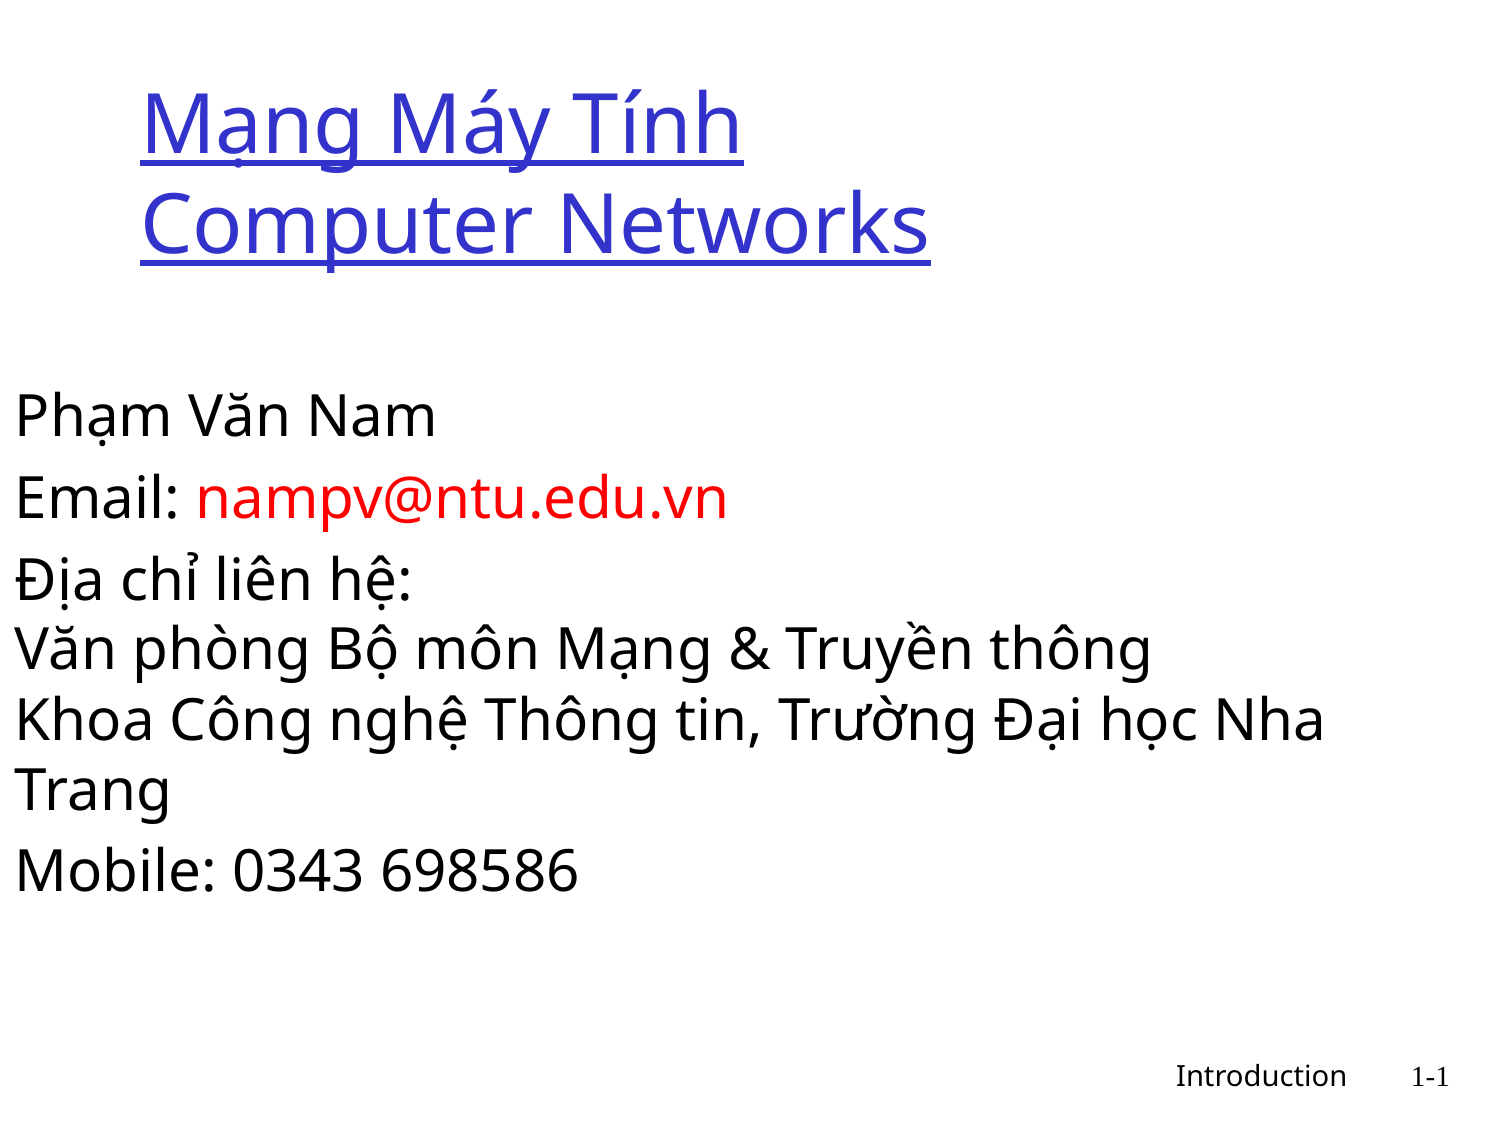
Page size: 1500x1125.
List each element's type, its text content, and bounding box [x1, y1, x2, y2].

title Mạng Máy Tính Computer Networks [125, 50, 1400, 292]
footer Introduction [887, 1049, 1362, 1125]
slide_number 1-1 [1362, 1049, 1466, 1125]
text_box Phạm Văn Nam Email: nampv@ntu.edu.vn Địa chỉ liên hệ: Văn phòng Bộ môn Mạng & Truyền thông Khoa Công nghệ Thông tin, Trường Đại học Nha Trang Mobile: 0343 698586 [0, 371, 1500, 971]
